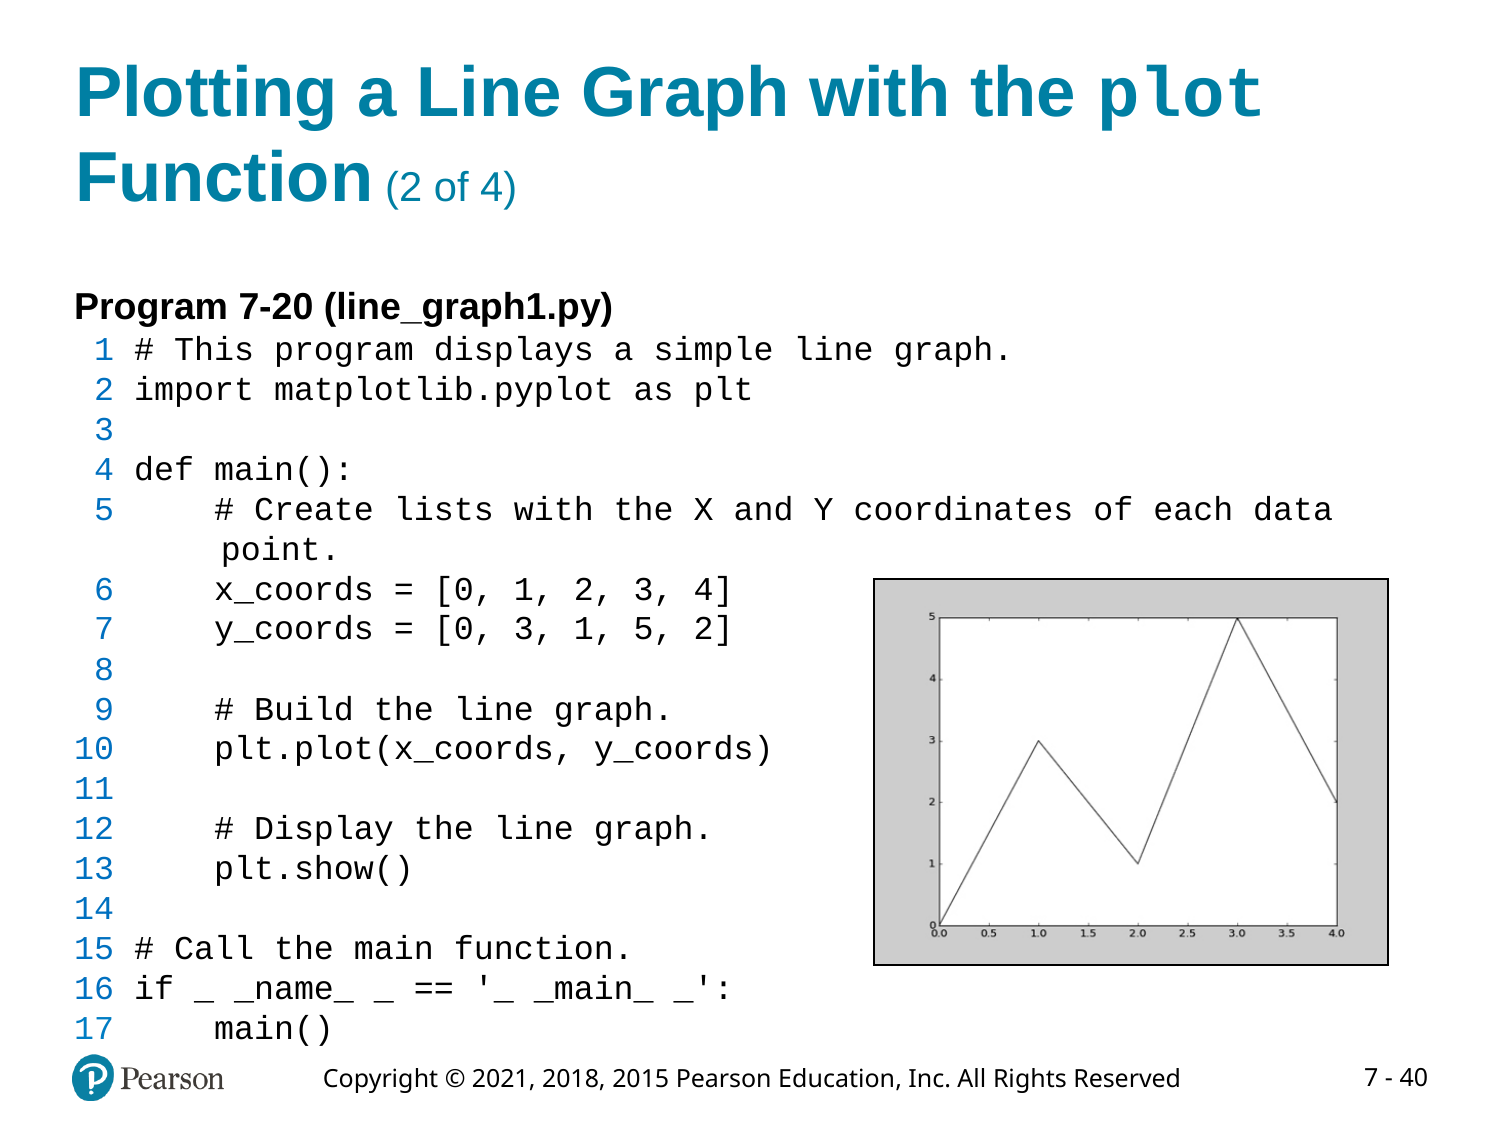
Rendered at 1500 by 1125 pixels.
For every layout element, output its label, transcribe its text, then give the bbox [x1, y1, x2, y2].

title Plotting a Line Graph with the plot Function (2 of 4) [75, 35, 1425, 216]
picture [81, 1064, 107, 1089]
picture [874, 579, 1388, 965]
picture [99, 1054, 224, 1101]
picture [72, 1087, 83, 1101]
picture [72, 1054, 89, 1072]
text_box Program 7-20 (line_graph1.py) 1 # This program displays a simple line graph. 2 import matplotlib.pyplot as plt 3 4 def main(): 5 # Create lists with the X and Y coordinates of each data point. 6 x_coords = [0, 1, 2, 3, 4] 7 y_coords = [0, 3, 1, 5, 2] 8 9 # Build the line graph. 10 plt.plot(x_coords, y_coords) 11 12 # Display the line graph. 13 plt.show() 14 15 # Call the main function. 16 if _ _name_ _ == '_ _main_ _': 17 main() [59, 274, 1450, 1054]
